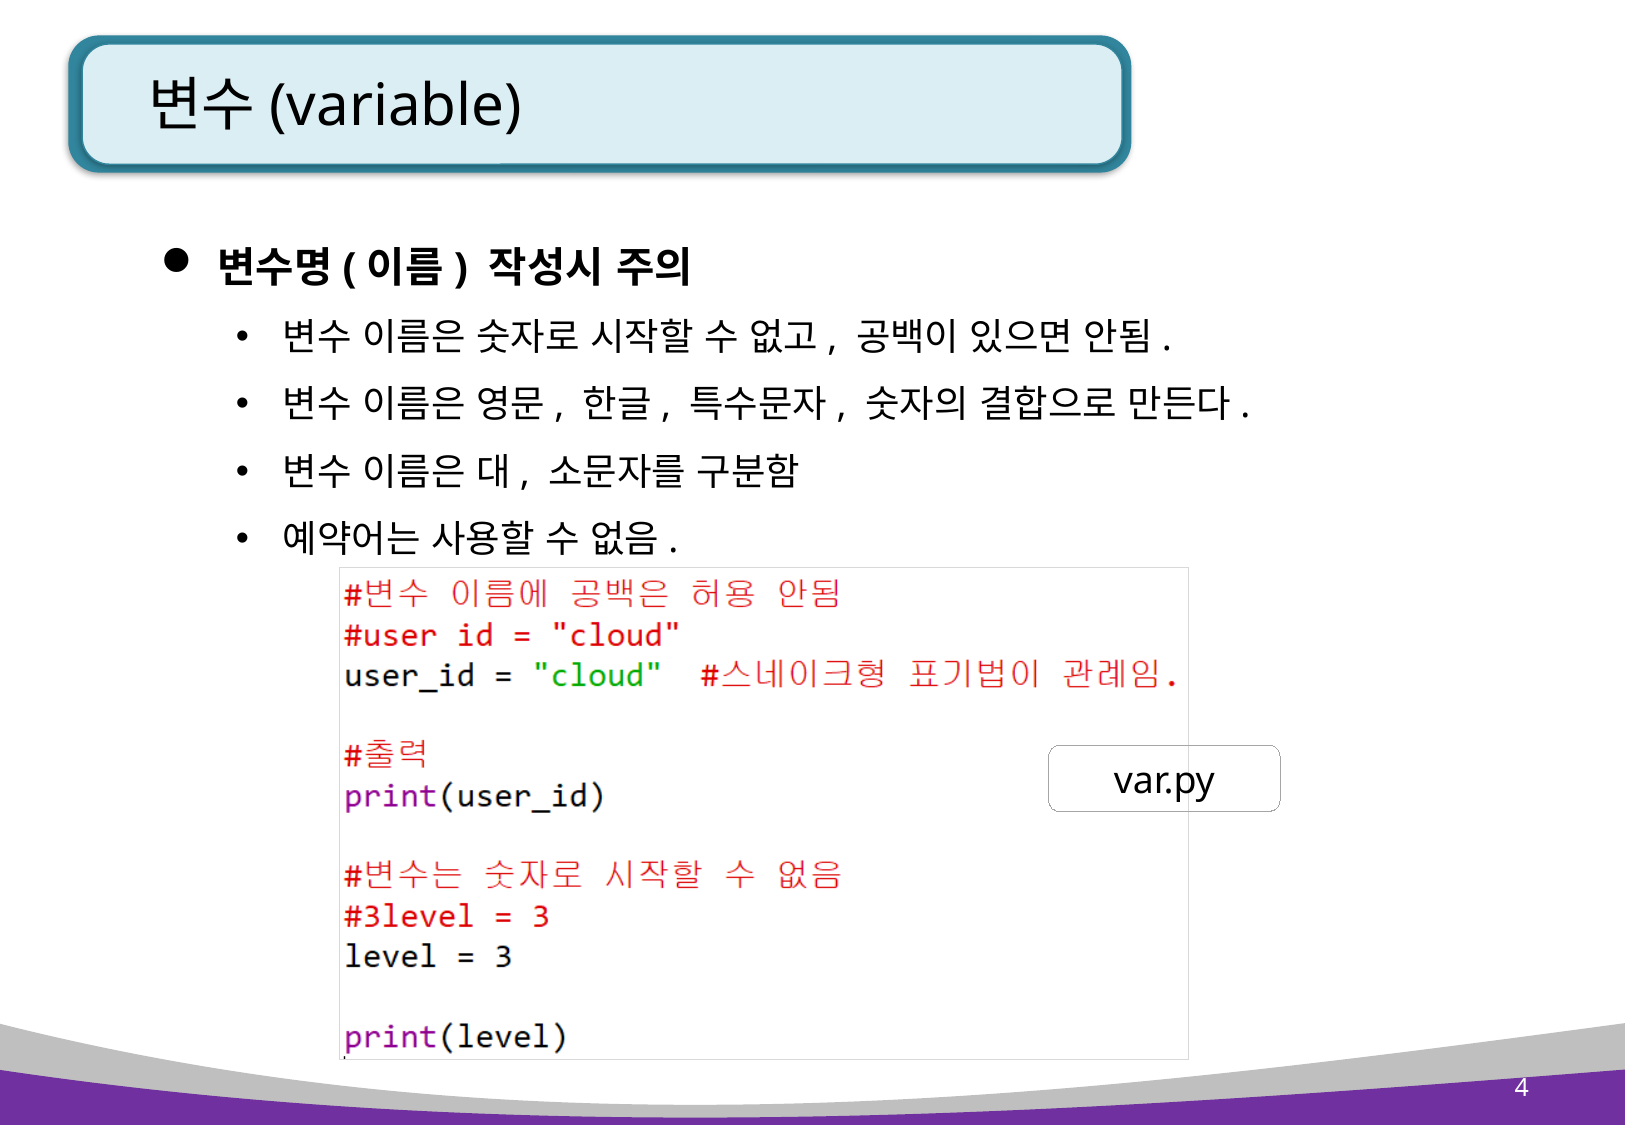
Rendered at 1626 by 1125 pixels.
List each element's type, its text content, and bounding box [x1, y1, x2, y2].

text_box var.py [1195, 745, 1281, 812]
title 변수(variable) [103, 32, 1121, 173]
picture [339, 567, 1189, 1060]
slide_number 4 [1452, 1058, 1544, 1119]
text_box 변수명(이름) 작성시 주의 변수 이름은 숫자로 시작할 수 없고, 공백이 있으면 안됨. 변수 이름은 영문, 한글, 특수문자, 숫자의 결합으로 만든다. 변수 이름은 대, 소문자를 구분함 예약어는 사용할 수 없음. [146, 208, 1290, 568]
